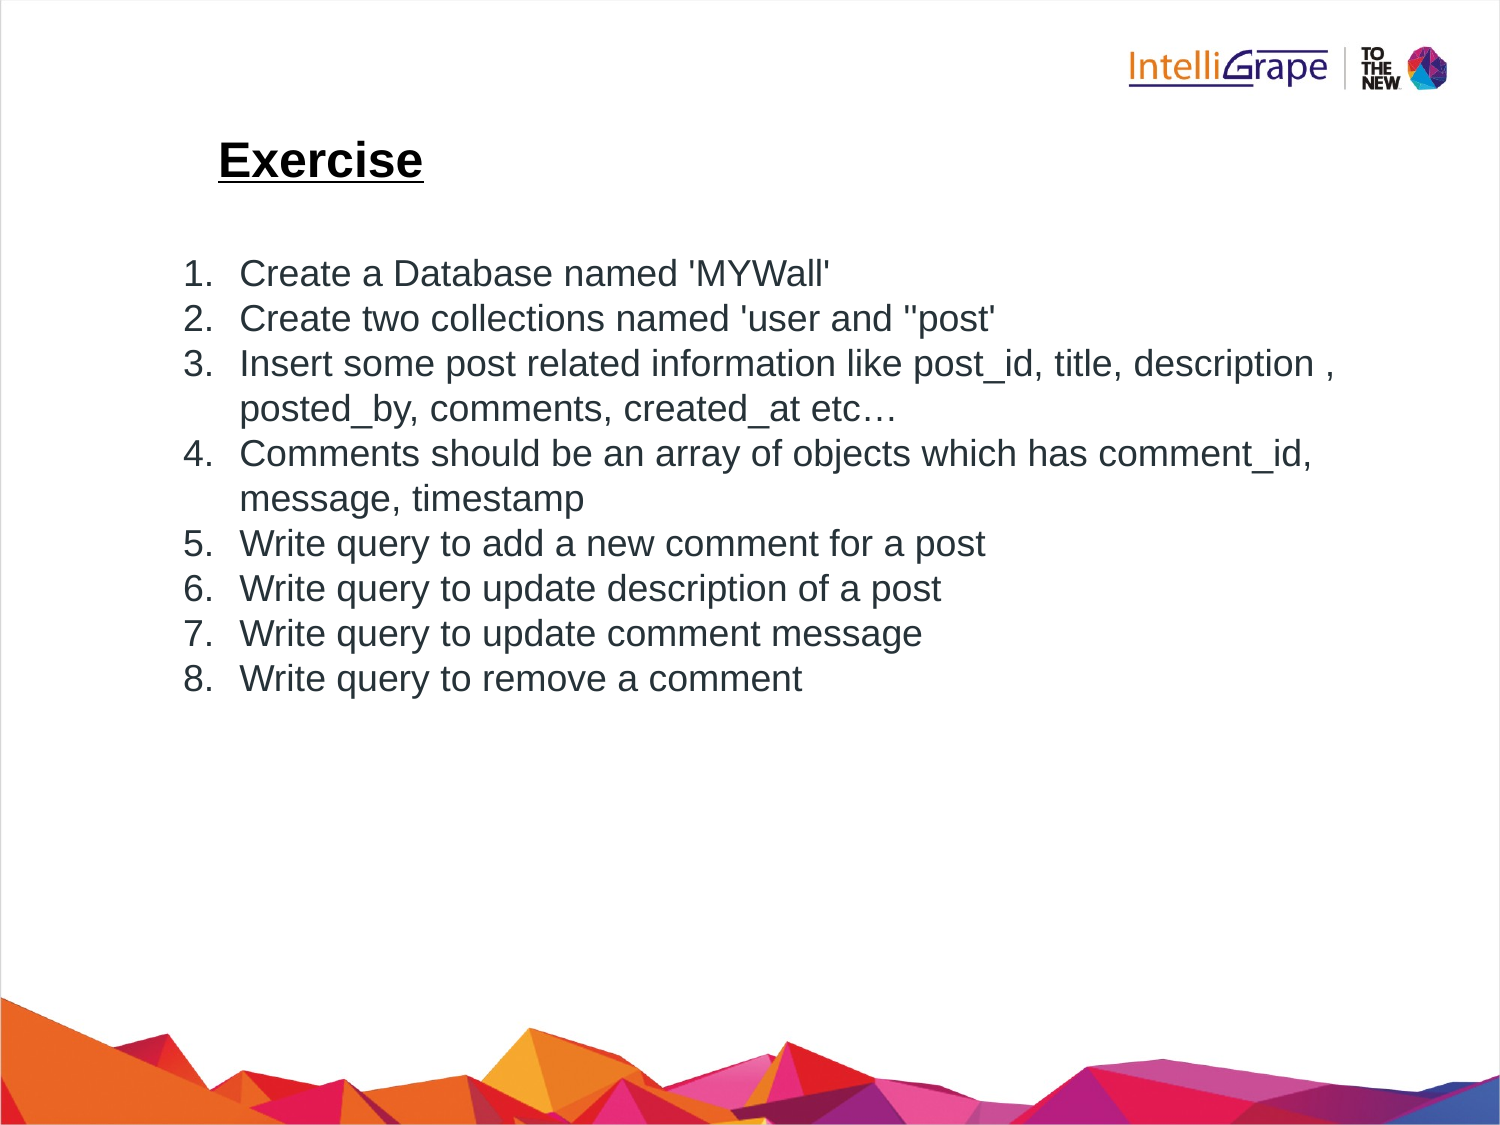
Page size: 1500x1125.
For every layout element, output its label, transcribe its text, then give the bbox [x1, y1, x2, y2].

picture [0, 0, 1500, 1125]
text_box Exercise [203, 112, 1030, 220]
text_box Create a Database named 'MYWall' Create two collections named 'user and ''post' Insert some post related information like post_id, title, description , posted_by, comments, created_at etc… Comments should be an array of objects which has comment_id, message, timestamp Write query to add a new comment for a post Write query to update description of a post Write query to update comment message Write query to remove a comment [149, 233, 1436, 979]
